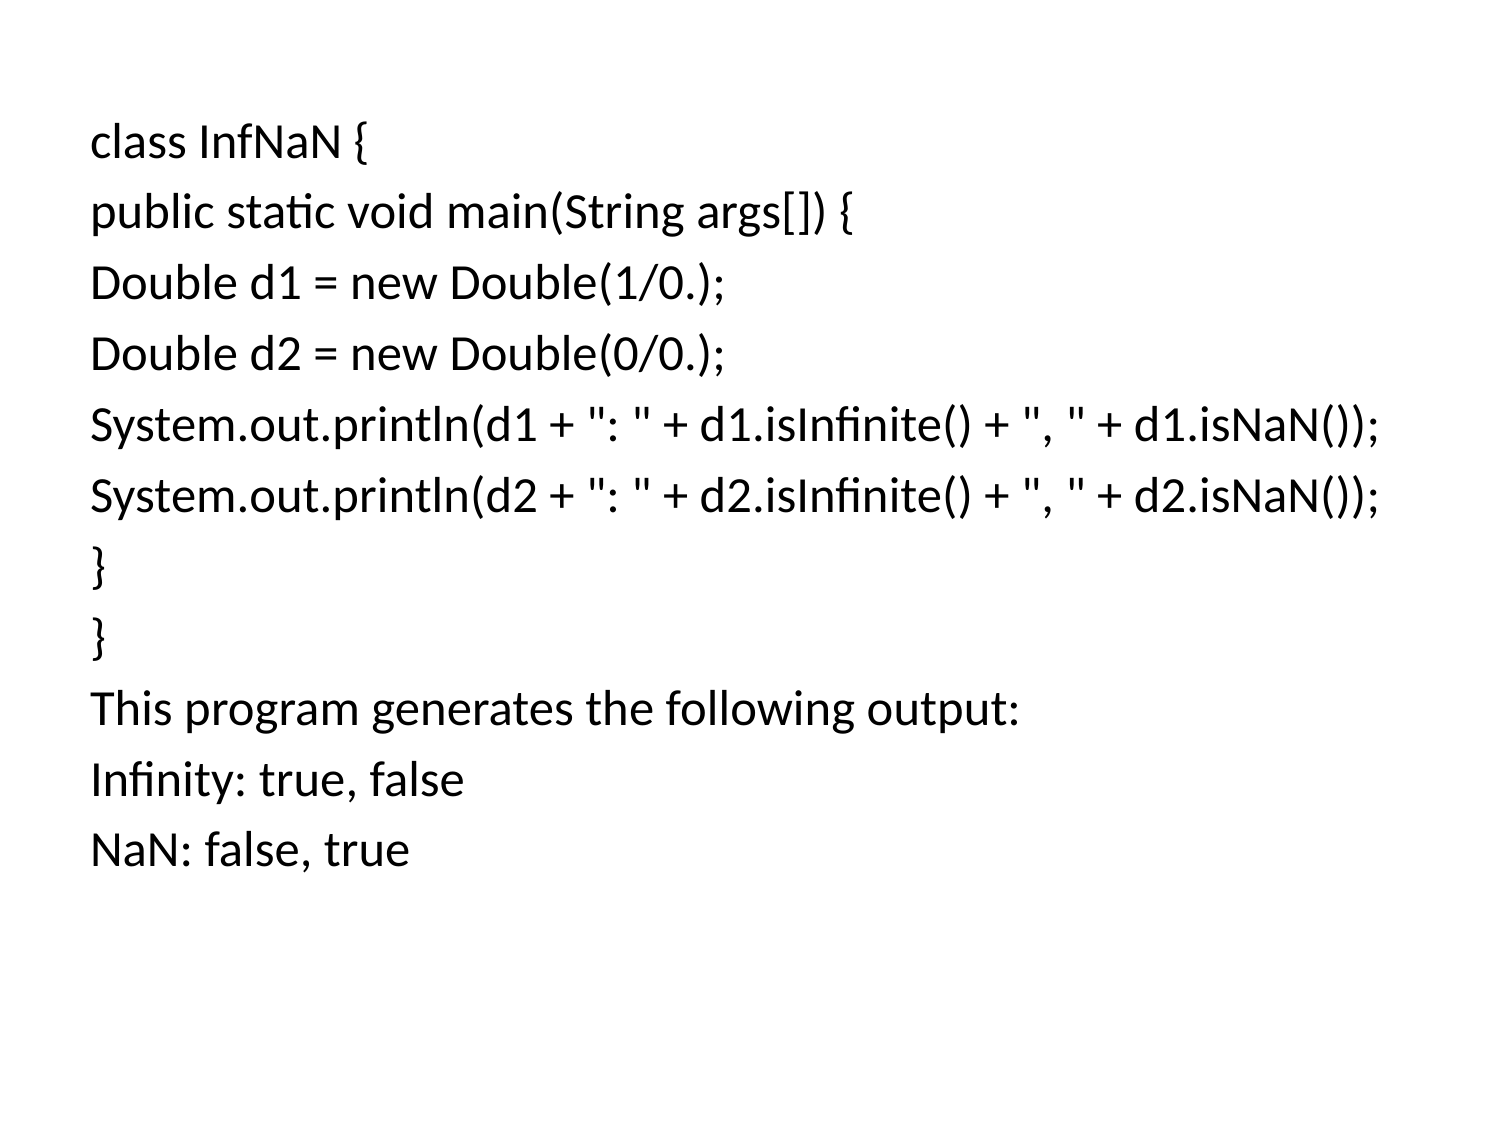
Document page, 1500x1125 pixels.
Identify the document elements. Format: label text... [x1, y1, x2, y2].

list class InfNaN { public static void main(String args[]) { Double d1 = new Double(1/0.); Double d2 = new Double(0/0.); System.out.println(d1 + ": " + d1.isInfinite() + ", " + d1.isNaN()); System.out.println(d2 + ": " + d2.isInfinite() + ", " + d2.isNaN()); } } This program generates the following output: Infinity: true, false NaN: false, true [75, 99, 1425, 1005]
